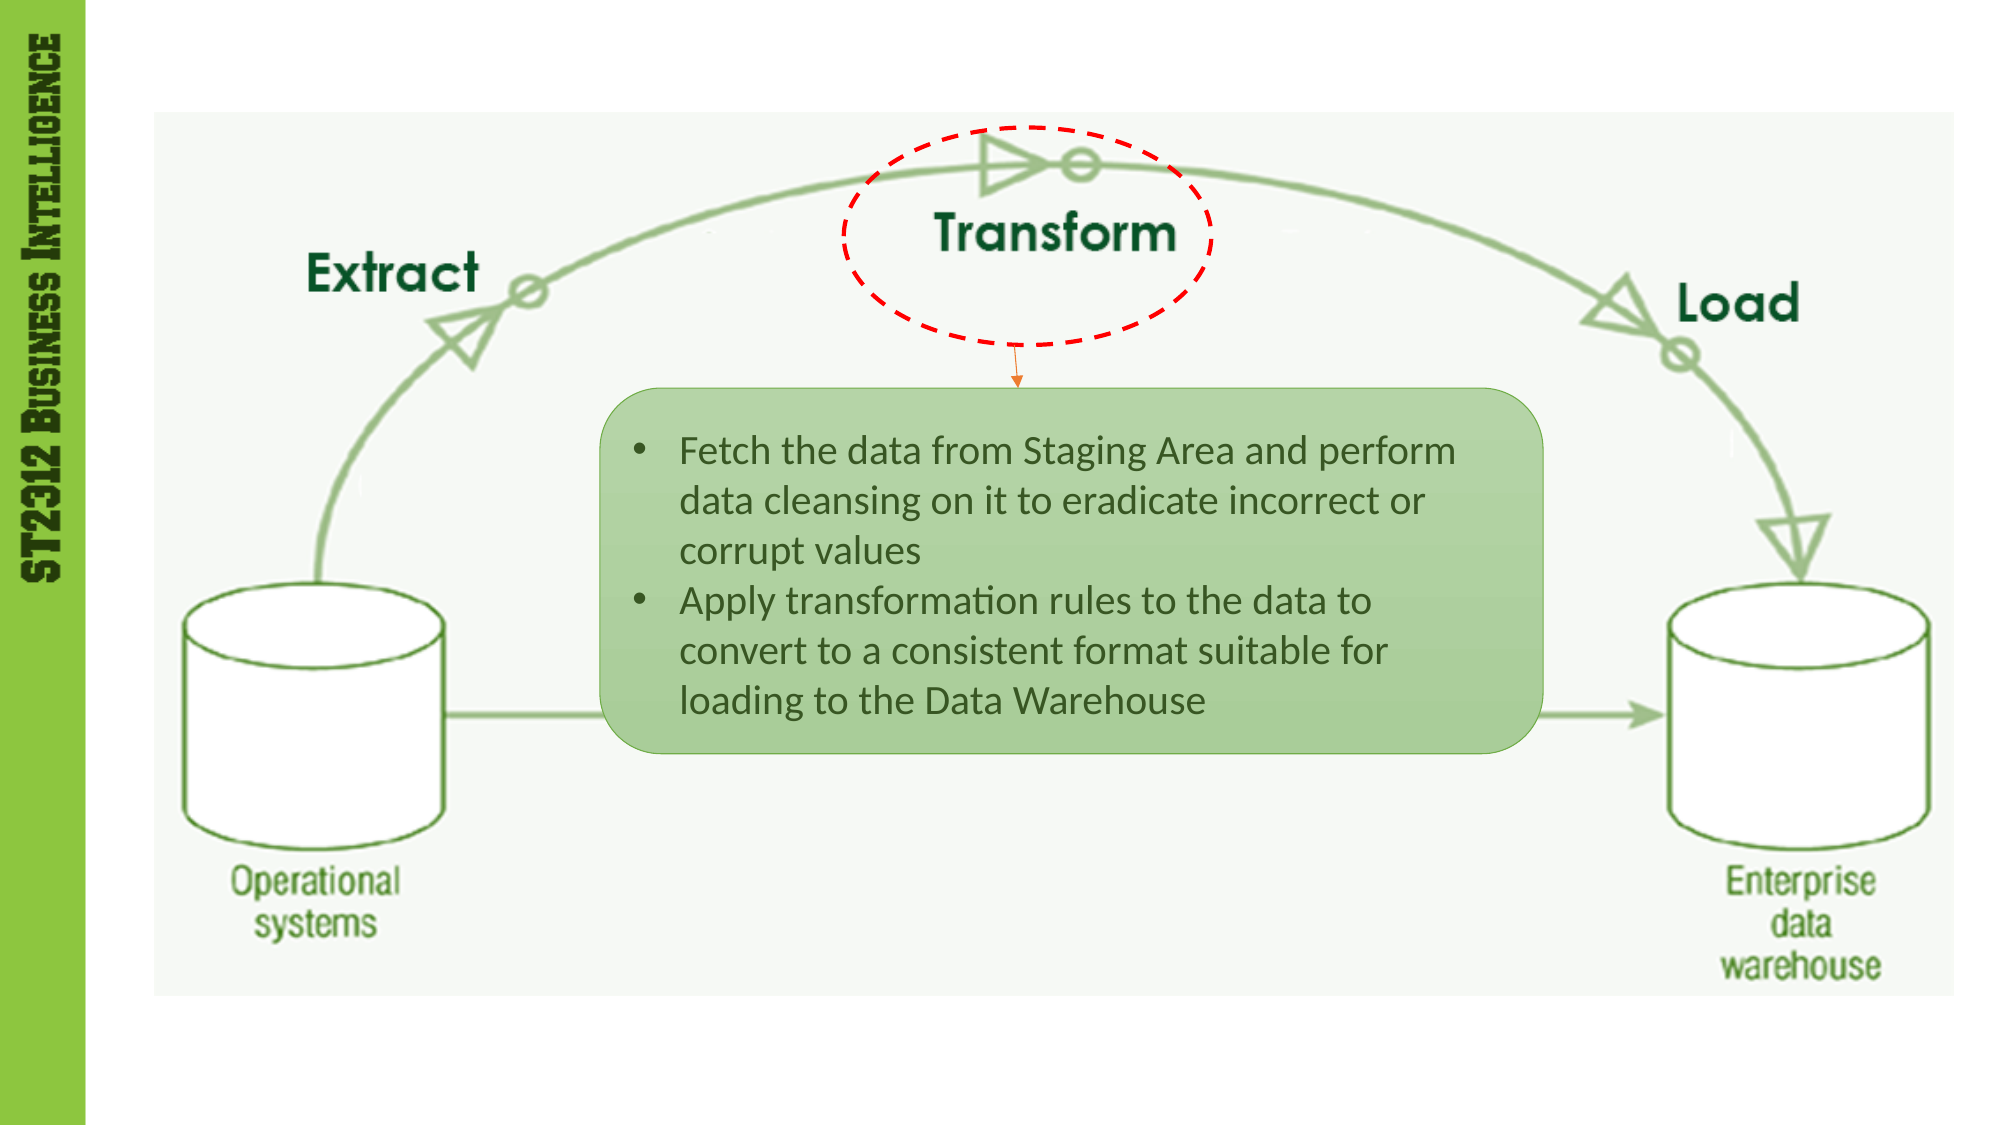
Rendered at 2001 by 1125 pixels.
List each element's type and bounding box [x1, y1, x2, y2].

picture [0, 0, 2001, 1125]
text_box [1014, 344, 1019, 389]
